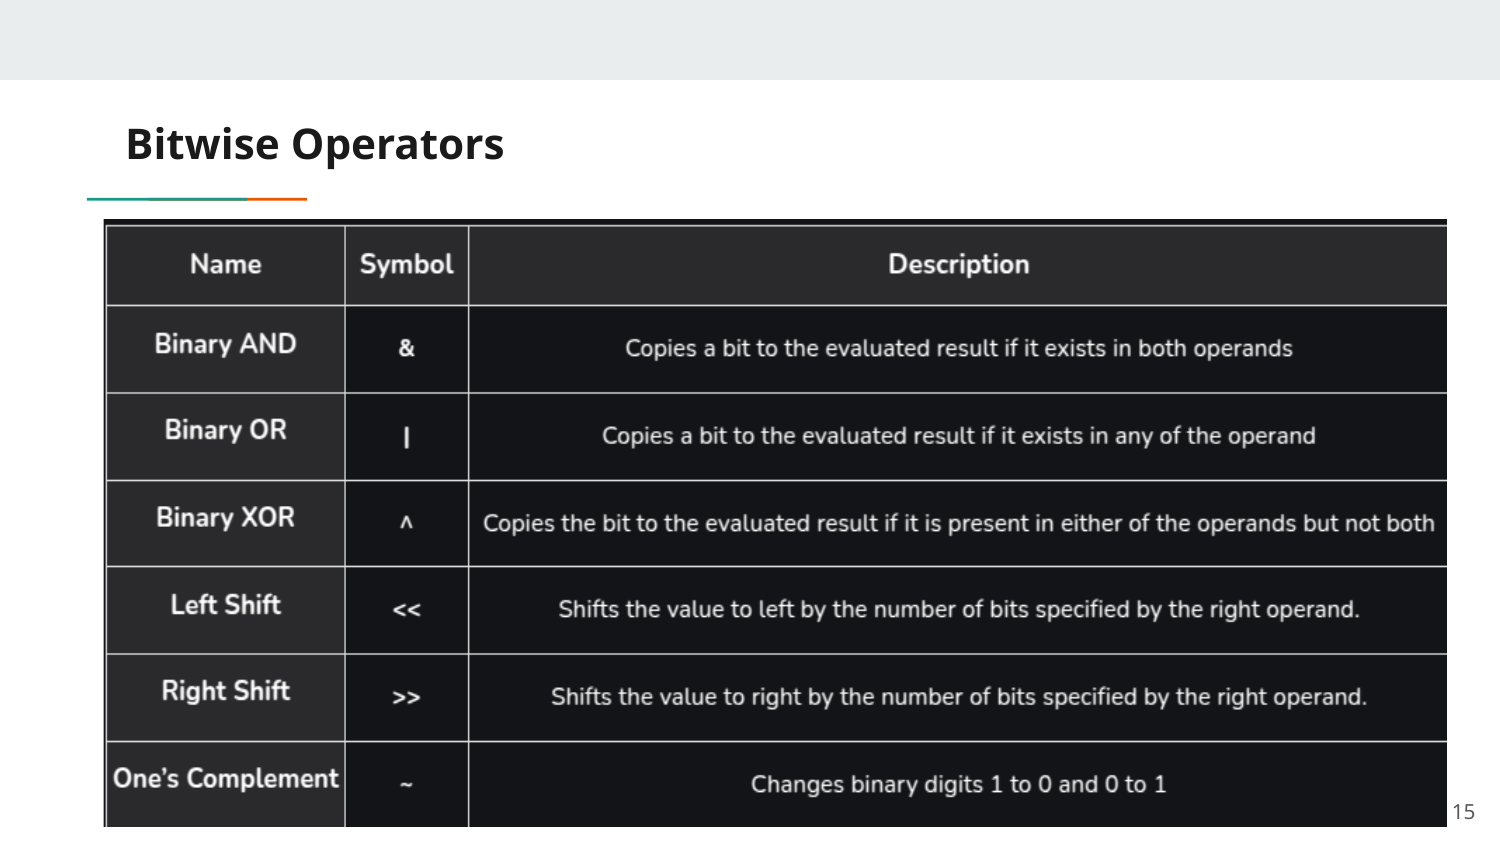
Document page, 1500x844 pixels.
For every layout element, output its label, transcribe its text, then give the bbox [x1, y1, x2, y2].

picture [103, 219, 1455, 827]
slide_number ‹#› [1400, 779, 1491, 844]
title Bitwise Operators [110, 99, 1372, 188]
